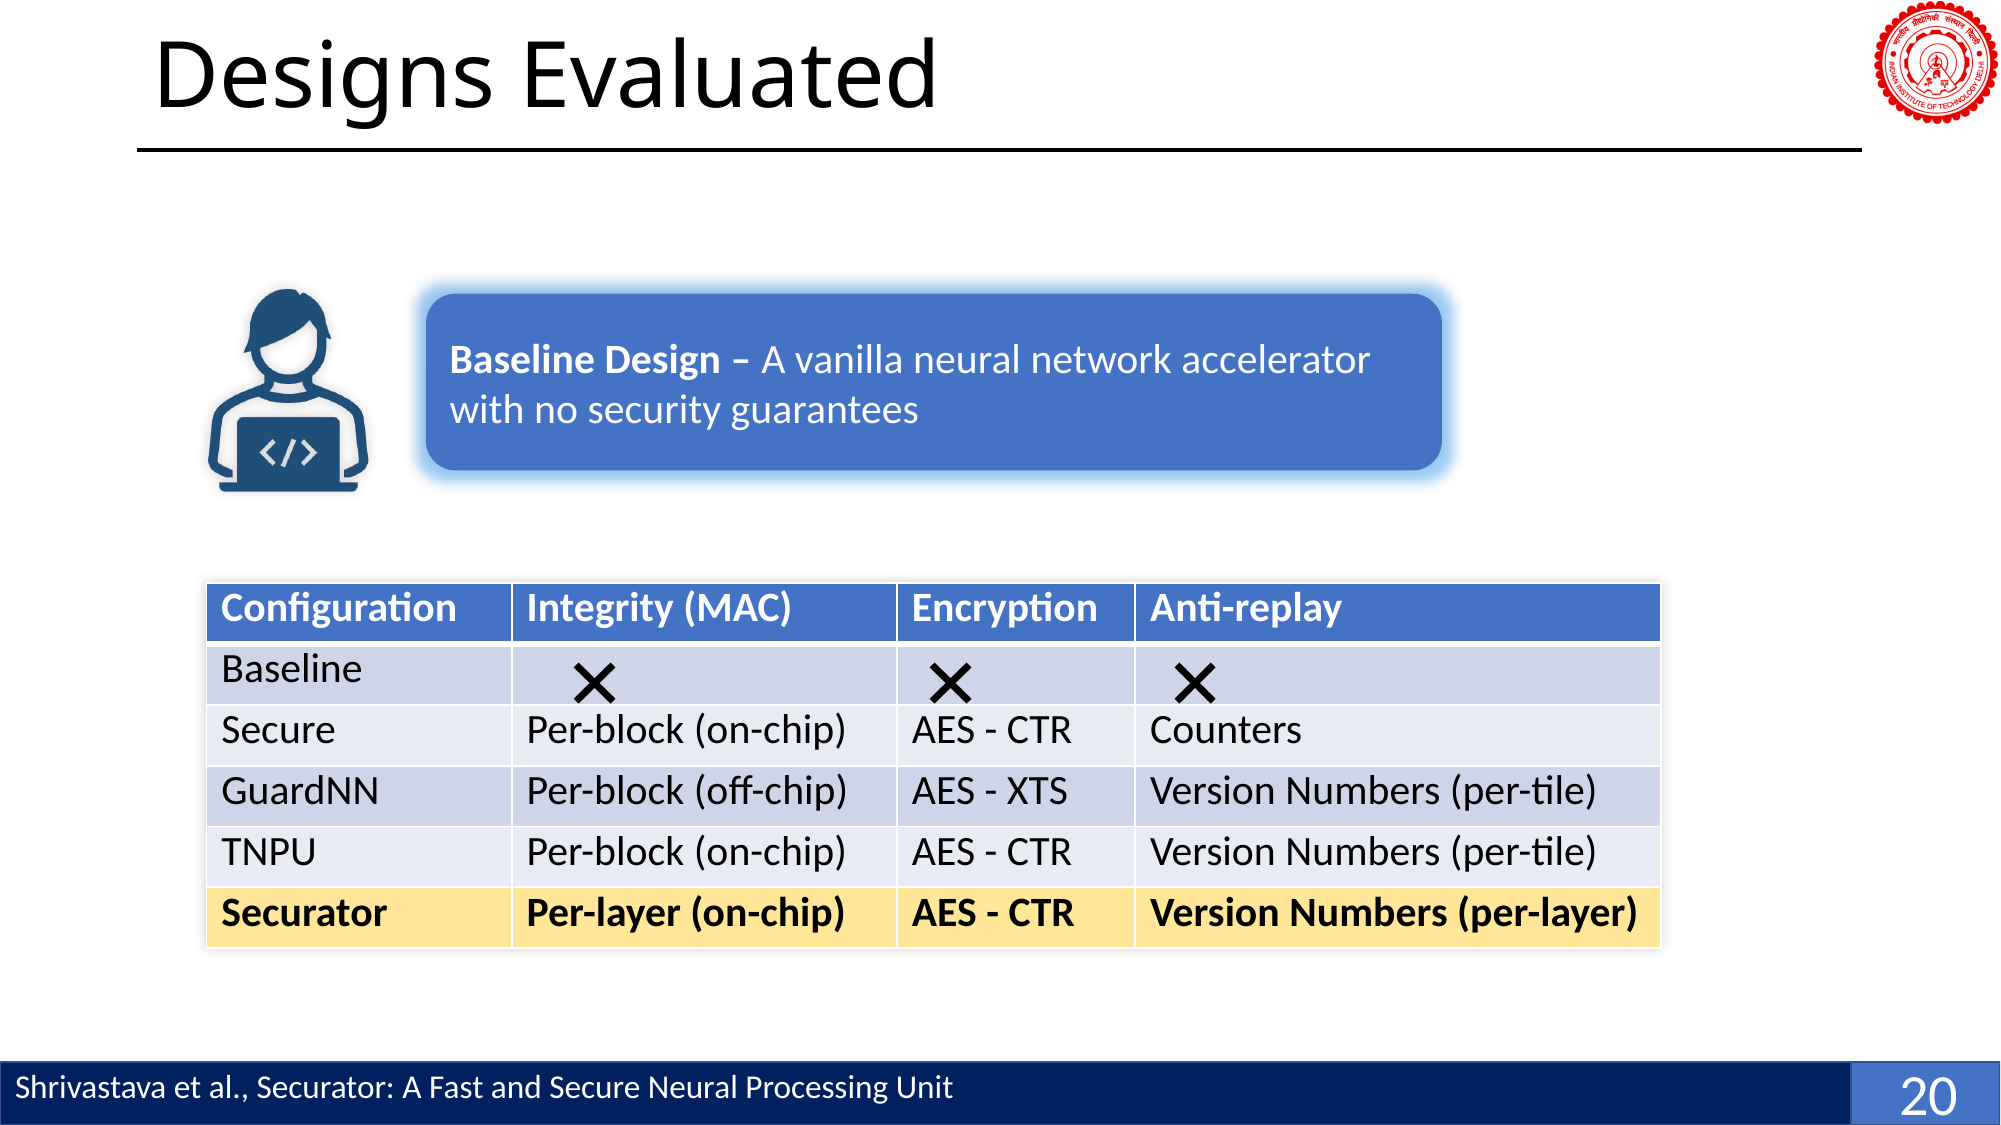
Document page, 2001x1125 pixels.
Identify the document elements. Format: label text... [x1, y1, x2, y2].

table_cell Per-layer (on-chip) [513, 888, 896, 947]
table_cell [513, 647, 896, 704]
table_cell AES - XTS [898, 767, 1134, 826]
text_box Baseline Design – A vanilla neural network accelerator with no security guarantees [424, 292, 1443, 472]
picture [566, 655, 623, 711]
table_cell Per-block (on-chip) [513, 827, 896, 886]
table_cell TNPU [207, 827, 511, 886]
table_cell Per-block (off-chip) [513, 767, 896, 826]
table_cell AES - CTR [898, 827, 1134, 886]
table_header Configuration [207, 584, 511, 641]
title Designs Evaluated [137, 3, 1863, 153]
table_cell [1136, 647, 1660, 704]
table_cell Version Numbers (per-tile) [1136, 827, 1660, 886]
table_cell Baseline [207, 647, 511, 704]
table_cell GuardNN [207, 767, 511, 826]
table_cell Per-block (on-chip) [513, 706, 896, 765]
table_cell Secure [207, 706, 511, 765]
table_cell Version Numbers (per-layer) [1136, 888, 1660, 947]
slide_number 20 [1874, 1059, 1974, 1125]
picture [922, 655, 979, 711]
picture [1873, 1, 1999, 124]
table_cell AES - CTR [898, 888, 1134, 947]
picture [1167, 655, 1223, 711]
table_cell [898, 647, 1134, 704]
table_header Anti-replay [1136, 584, 1660, 641]
table_header Encryption [898, 584, 1134, 641]
table_cell Version Numbers (per-tile) [1136, 767, 1660, 826]
table_header Integrity (MAC) [513, 584, 896, 641]
table_cell AES - CTR [898, 706, 1134, 765]
table_cell Securator [207, 888, 511, 947]
picture [174, 267, 402, 496]
table_cell Counters [1136, 706, 1660, 765]
